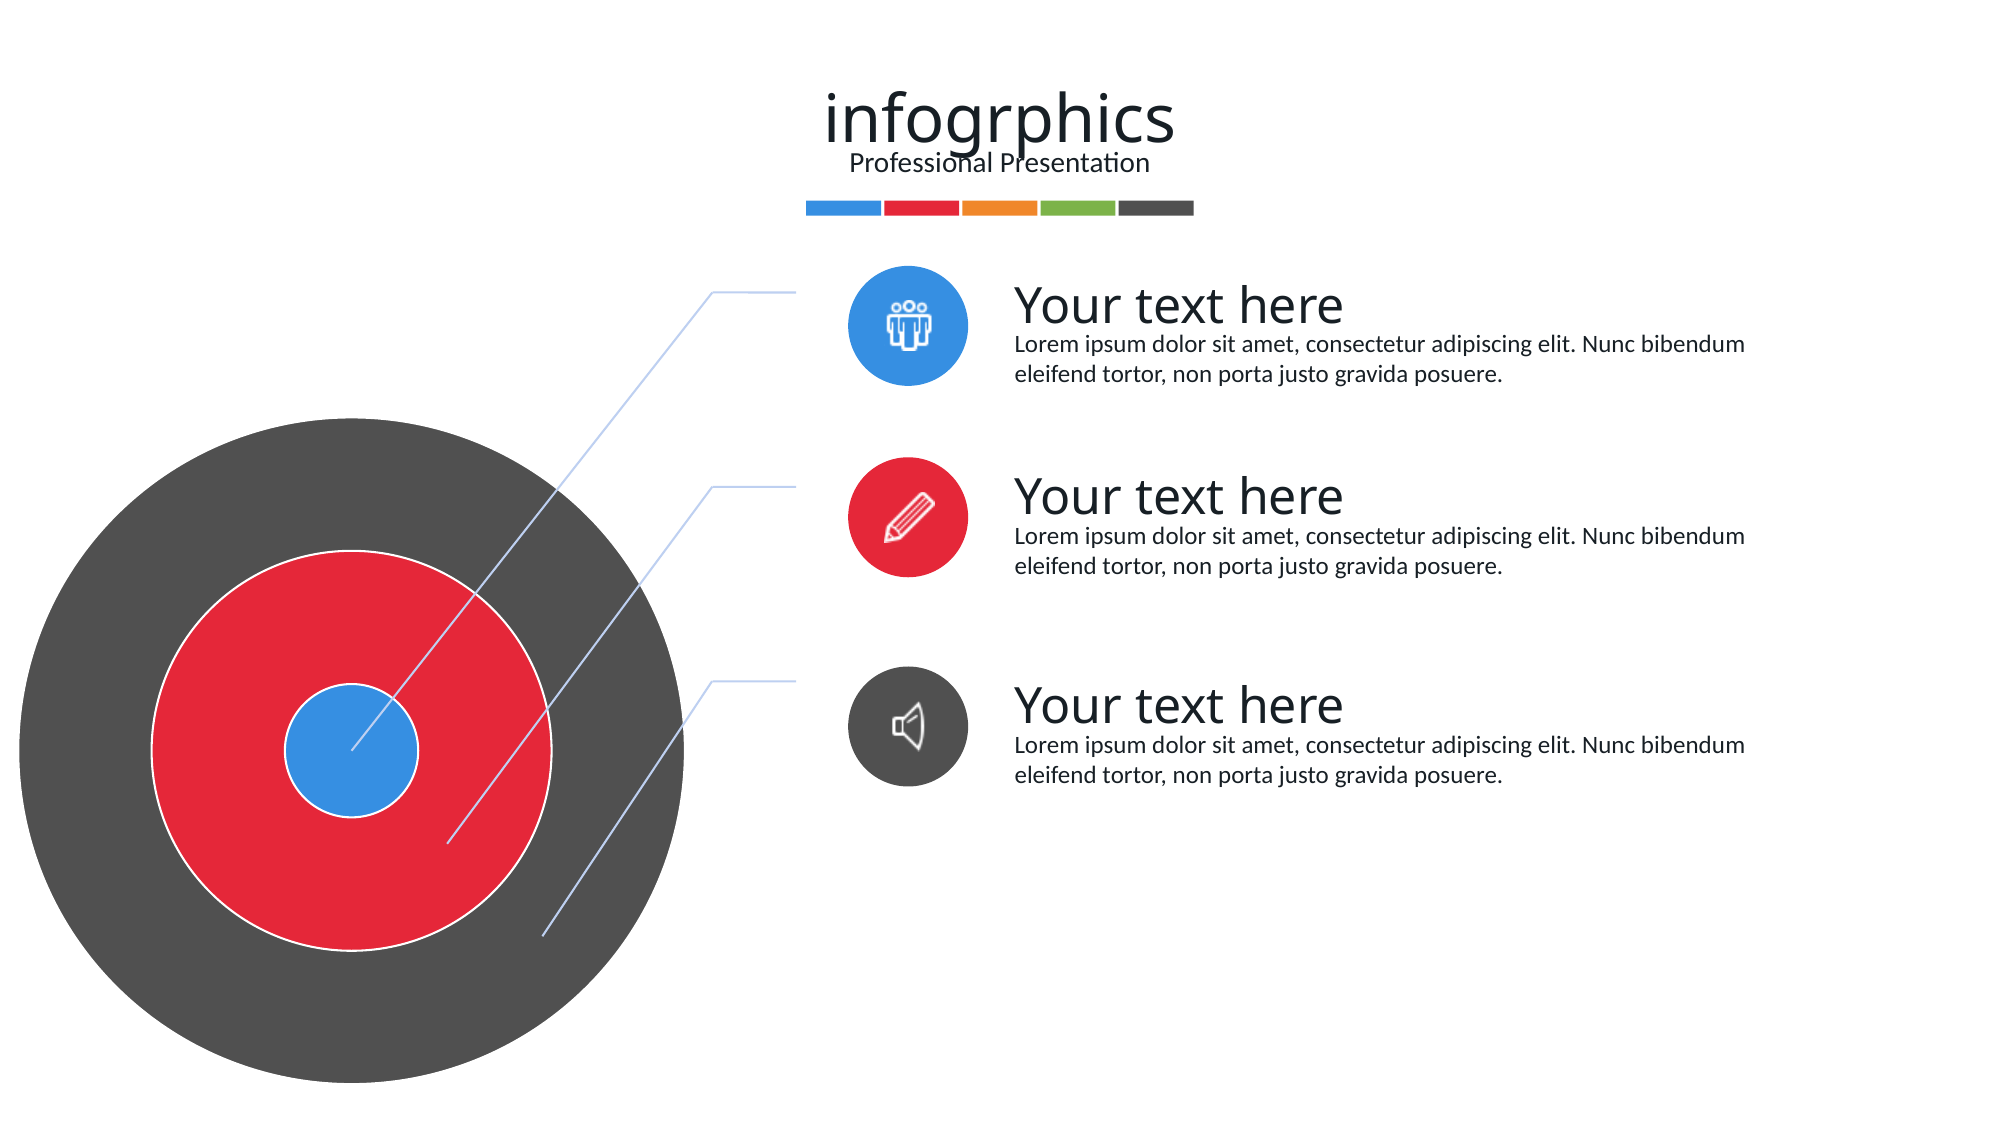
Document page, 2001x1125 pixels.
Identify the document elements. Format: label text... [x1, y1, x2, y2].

picture [884, 300, 935, 351]
text_box Lorem ipsum dolor sit amet, consectetur adipiscing elit. Nunc bibendum eleifend tortor, non porta justo gravida posuere. [1241, 341, 1808, 396]
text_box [0, 68, 2000, 216]
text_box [0, 195, 1241, 1085]
text_box Your text here [1241, 265, 1808, 341]
picture [884, 492, 935, 543]
text_box Your text here [1241, 457, 1808, 532]
text_box Lorem ipsum dolor sit amet, consectetur adipiscing elit. Nunc bibendum eleifend tortor, non porta justo gravida posuere. [1241, 532, 1808, 587]
picture [883, 701, 934, 752]
text_box Your text here [1241, 666, 1808, 742]
text_box Lorem ipsum dolor sit amet, consectetur adipiscing elit. Nunc bibendum eleifend tortor, non porta justo gravida posuere. [1241, 742, 1808, 796]
